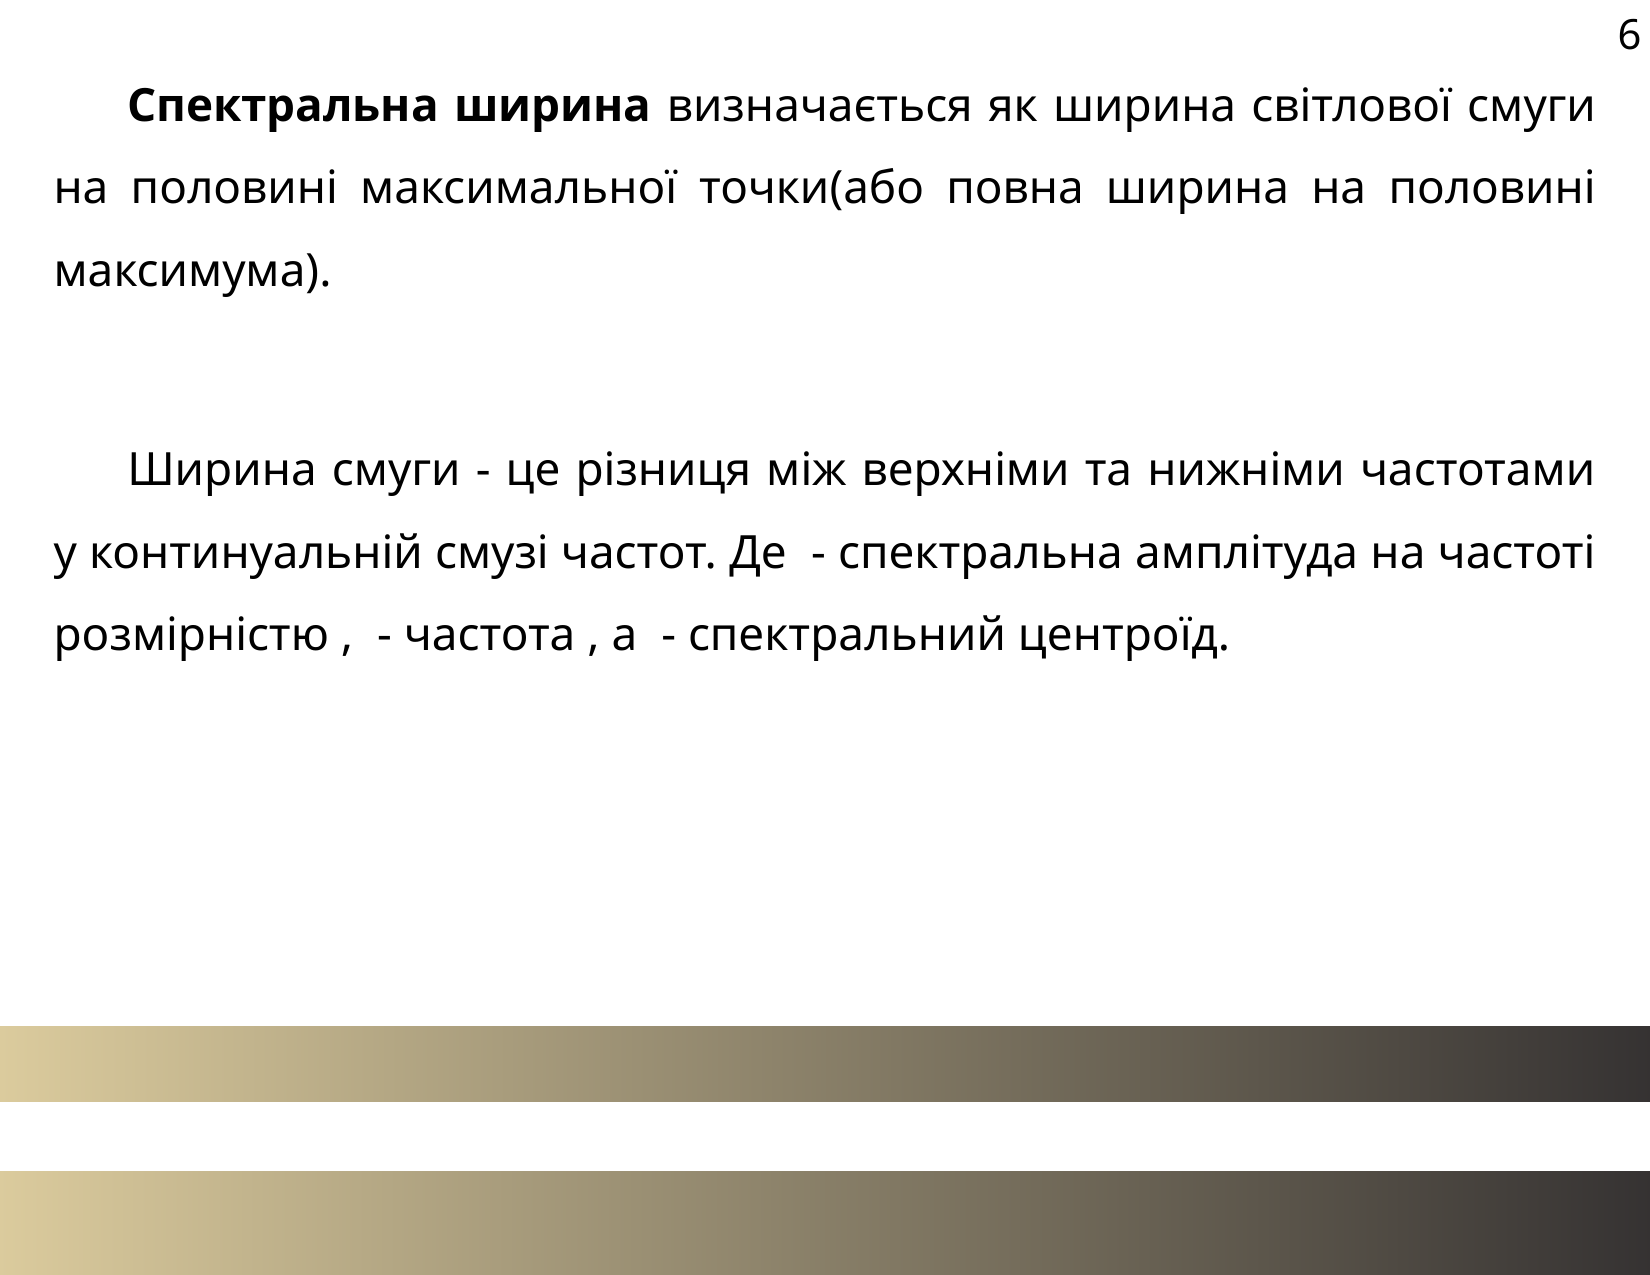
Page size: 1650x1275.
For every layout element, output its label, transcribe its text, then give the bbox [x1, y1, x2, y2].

text_box [0, 1025, 1650, 1102]
text_box 6 [1602, 0, 1650, 65]
